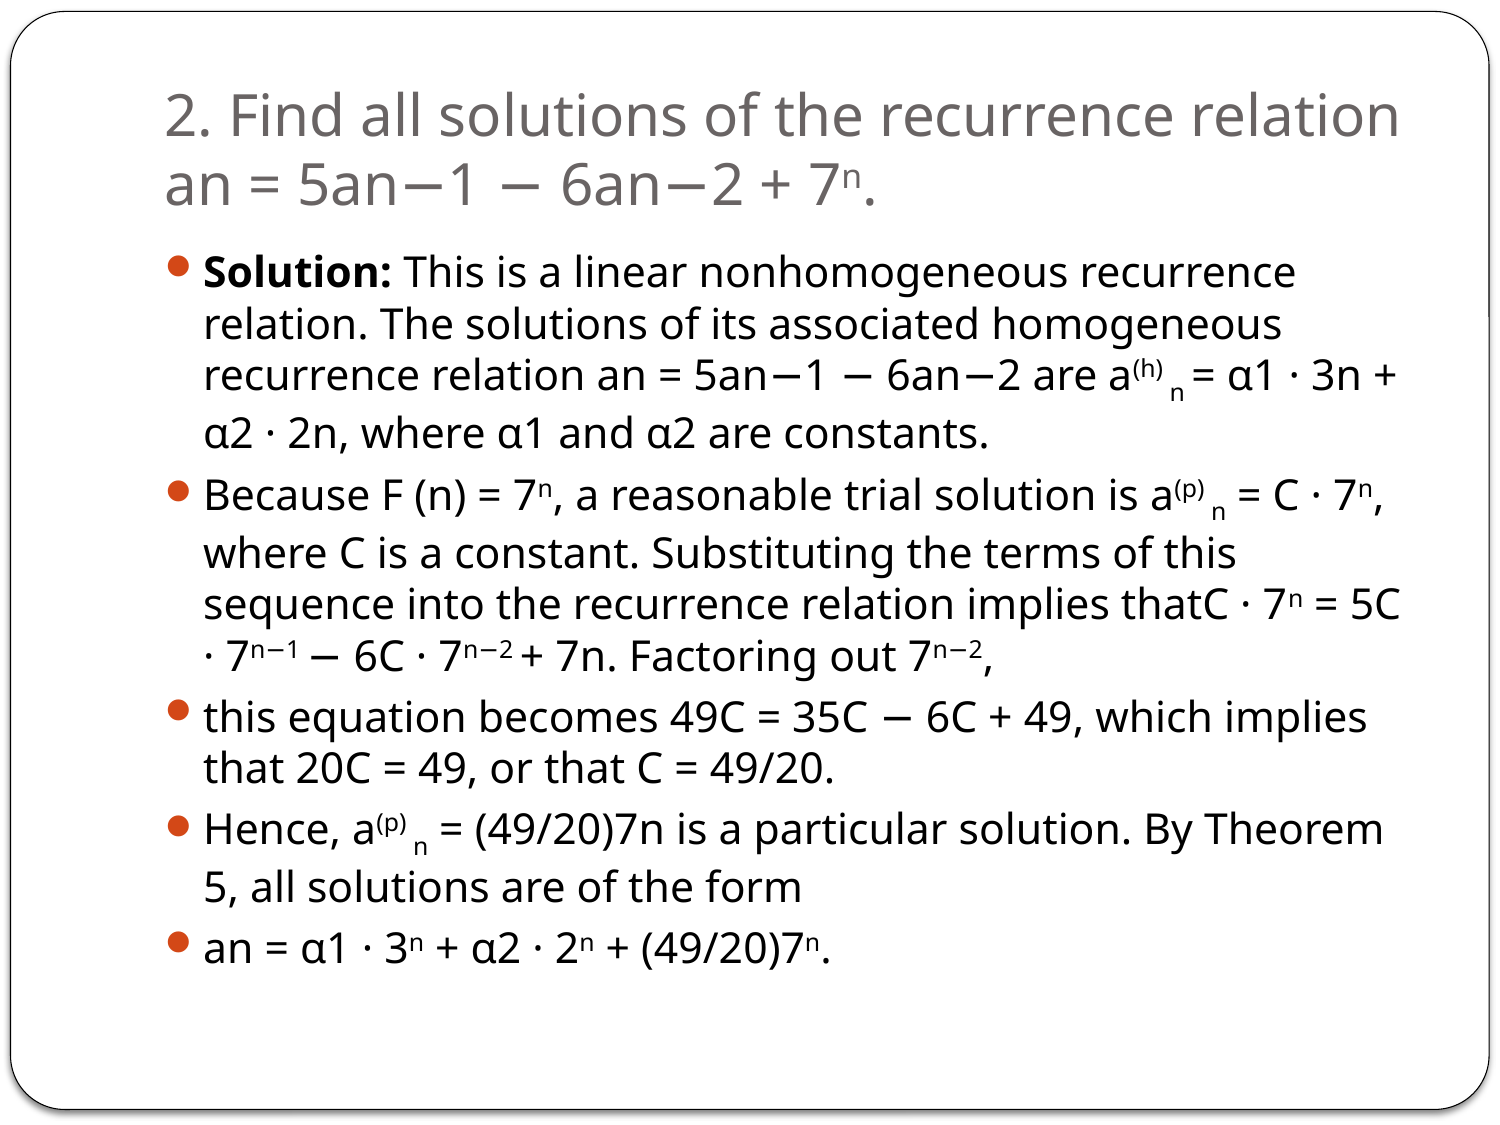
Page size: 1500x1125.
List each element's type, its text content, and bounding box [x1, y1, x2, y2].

list Solution: This is a linear nonhomogeneous recurrence relation. The solutions of its associated homogeneous recurrence relation an = 5an−1 − 6an−2 are a(h) n = α1 · 3n + α2 · 2n, where α1 and α2 are constants. Because F (n) = 7n, a reasonable trial solution is a(p) n = C · 7n, where C is a constant. Substituting the terms of this sequence into the recurrence relation implies thatC · 7n = 5C · 7n−1 − 6C · 7n−2 + 7n. Factoring out 7n−2, this equation becomes 49C = 35C − 6C + 49, which implies that 20C = 49, or that C = 49/20. Hence, a(p) n = (49/20)7n is a particular solution. By Theorem 5, all solutions are of the form an = α1 · 3n + α2 · 2n + (49/20)7n. [150, 237, 1425, 988]
title 2. Find all solutions of the recurrence relation an = 5an−1 − 6an−2 + 7n. [150, 45, 1425, 233]
